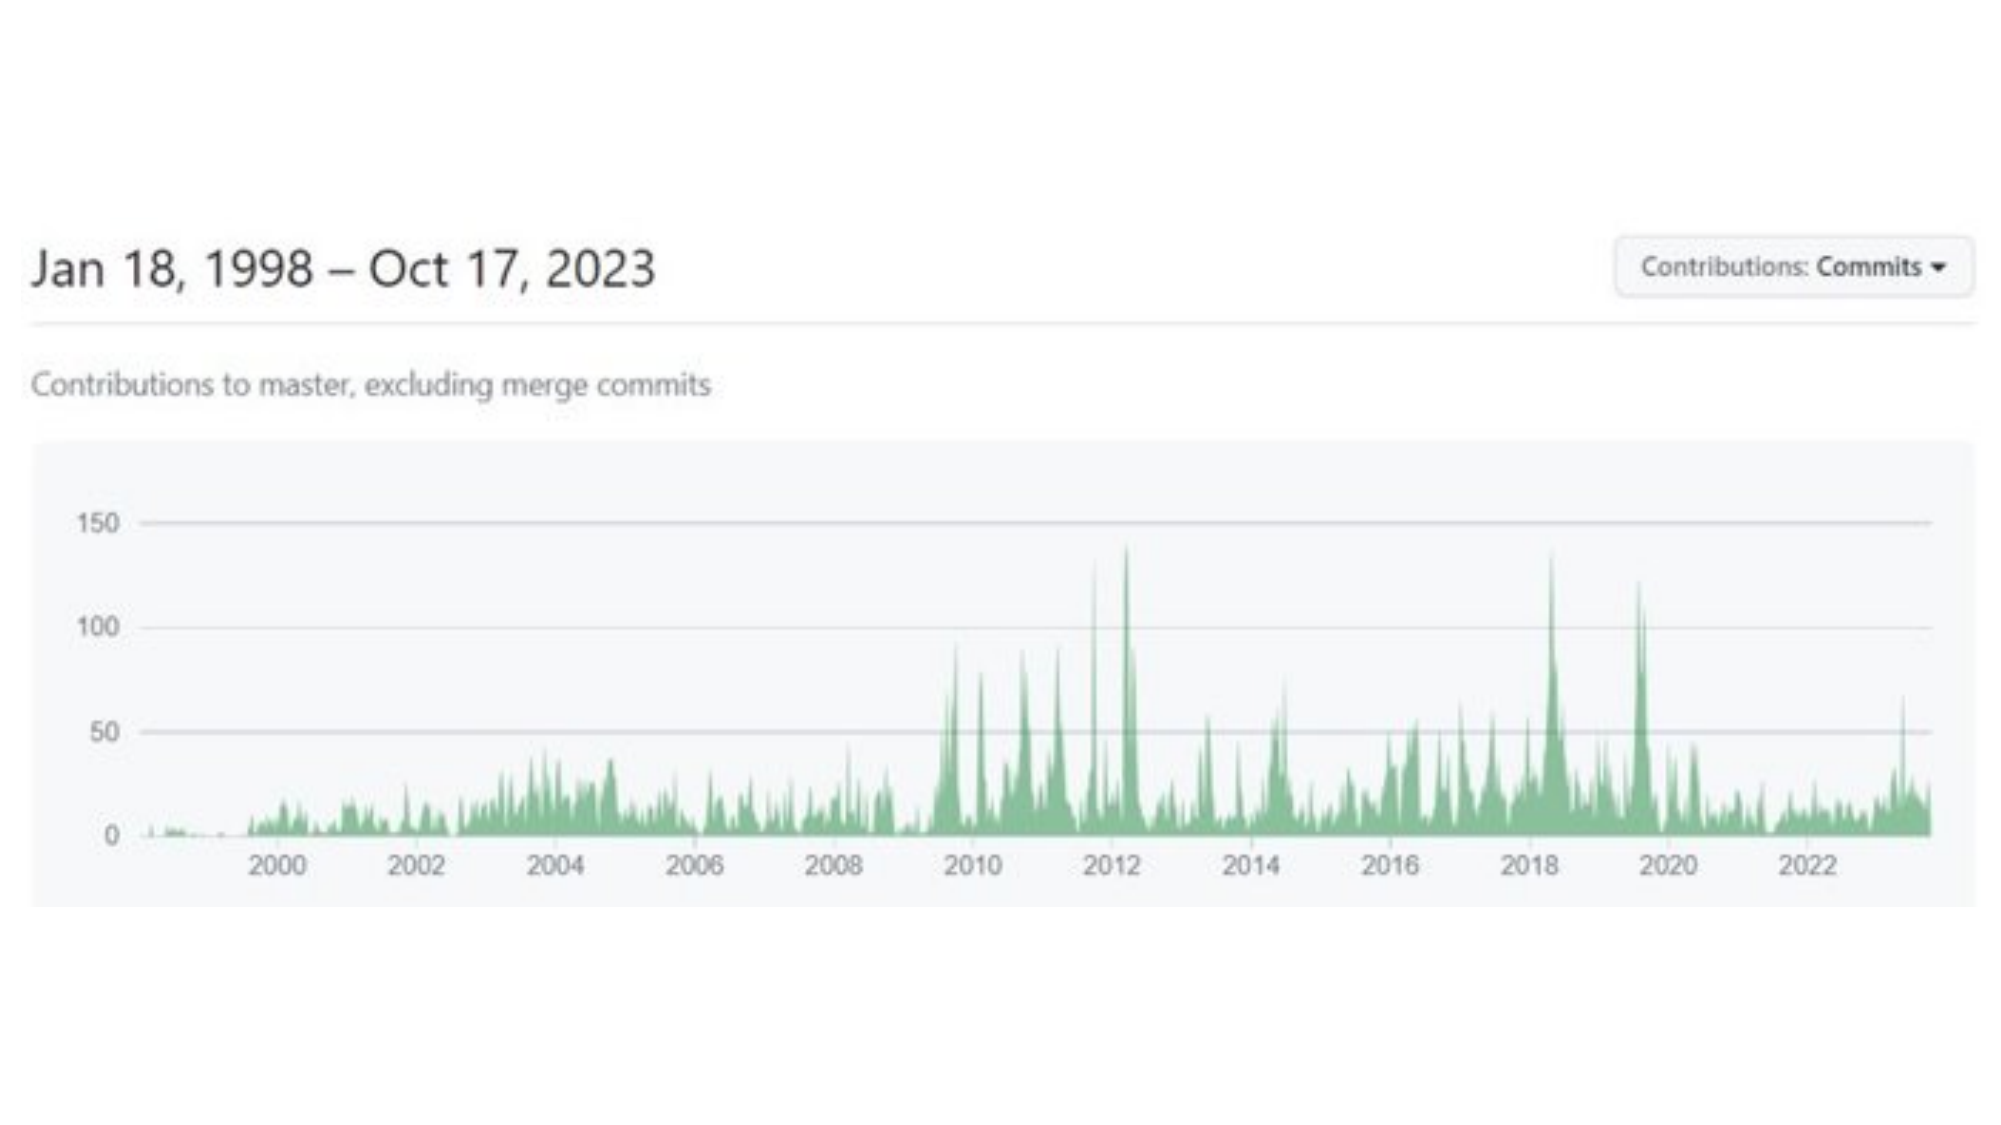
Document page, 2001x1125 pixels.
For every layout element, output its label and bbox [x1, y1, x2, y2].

list [21, 217, 2000, 907]
